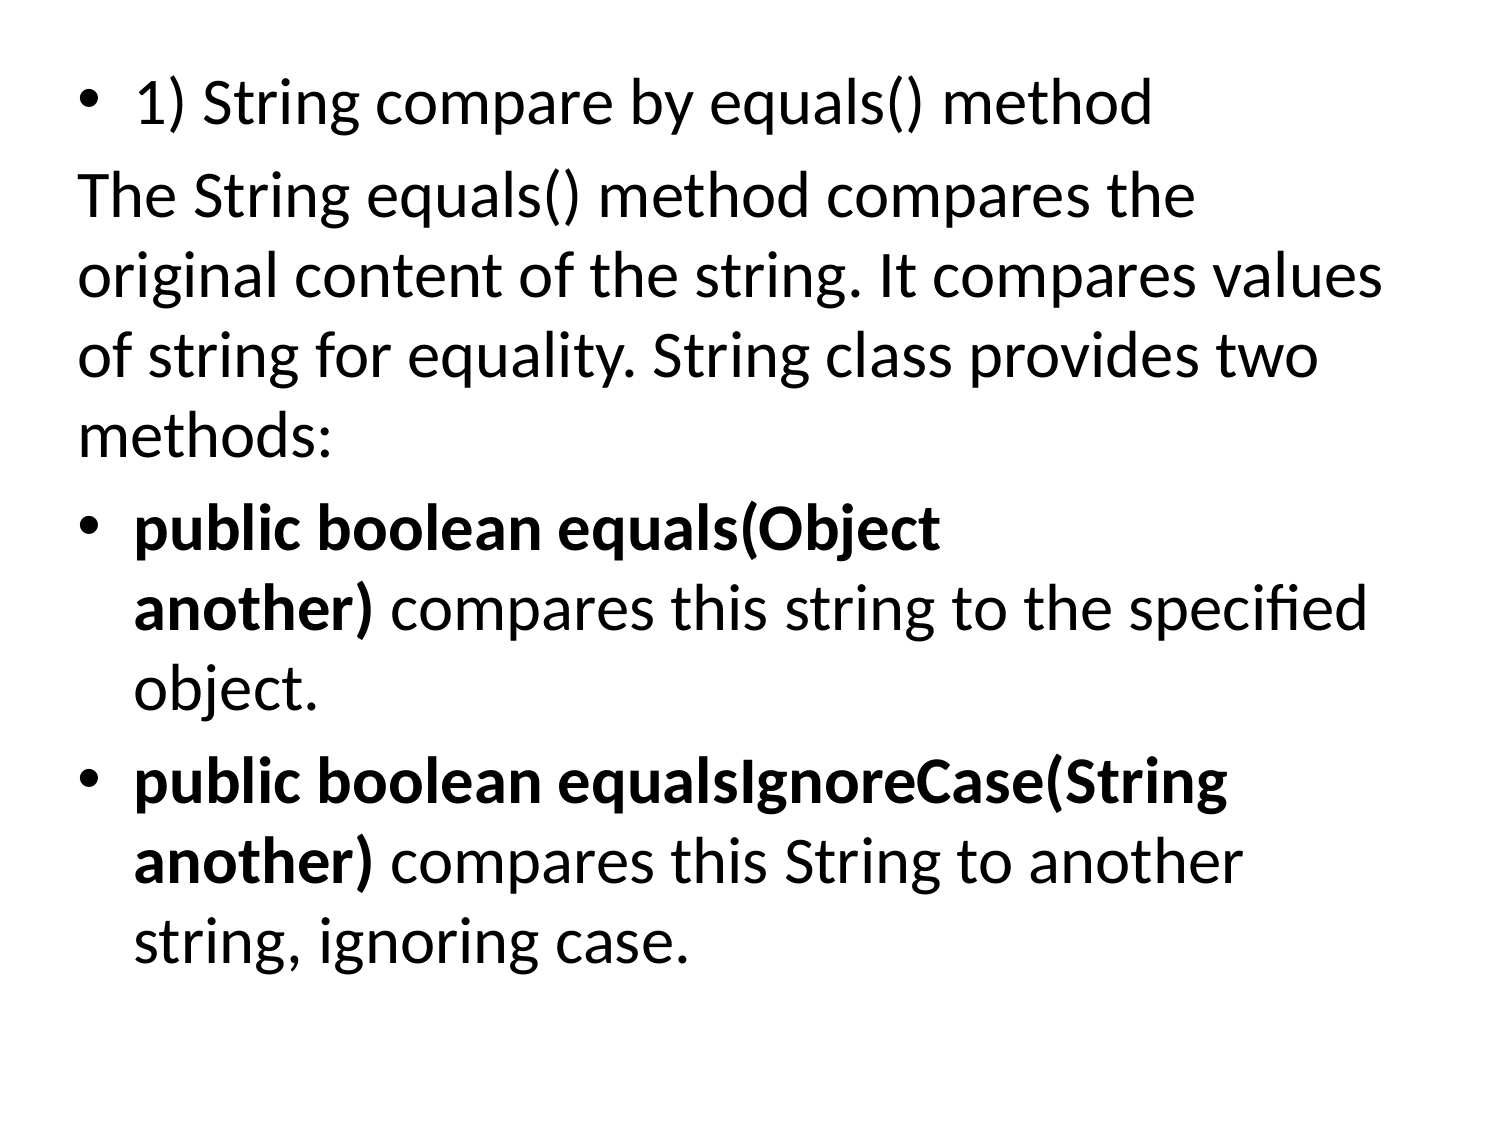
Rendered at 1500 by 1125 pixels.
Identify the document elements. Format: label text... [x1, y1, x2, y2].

list 1) String compare by equals() method The String equals() method compares the original content of the string. It compares values of string for equality. String class provides two methods: public boolean equals(Object another) compares this string to the specified object. public boolean equalsIgnoreCase(String another) compares this String to another string, ignoring case. [62, 50, 1425, 1100]
